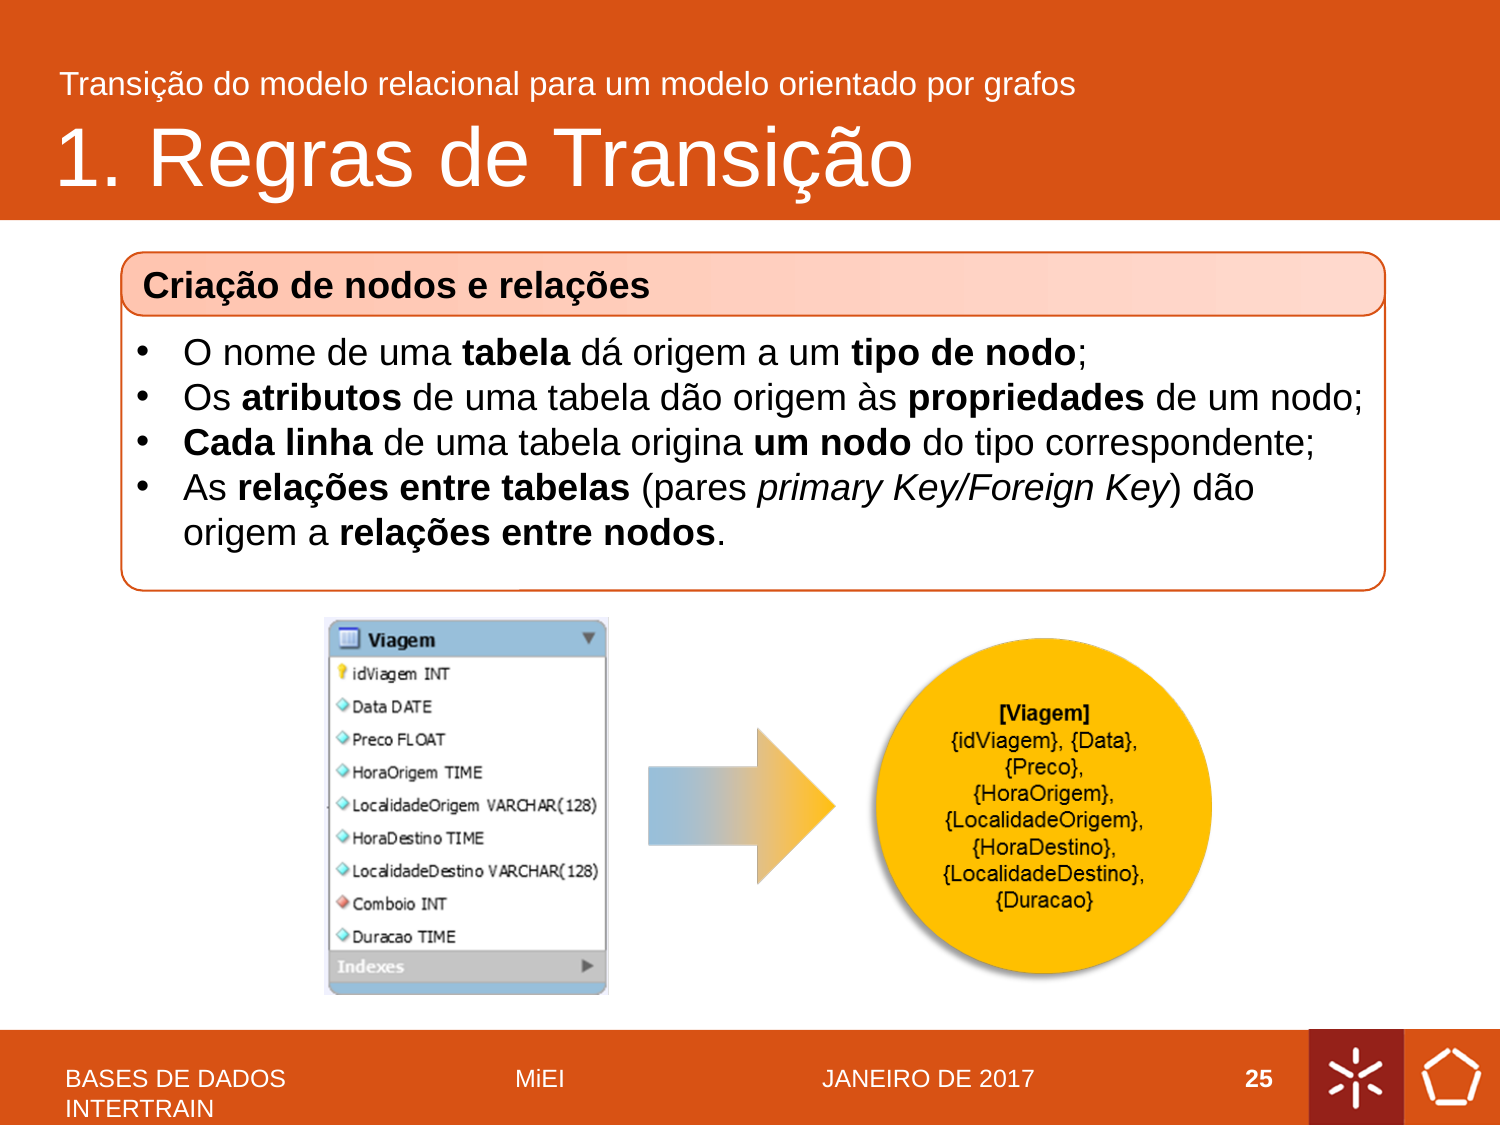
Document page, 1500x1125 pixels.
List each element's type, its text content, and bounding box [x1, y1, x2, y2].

picture [1308, 1029, 1500, 1125]
text_box Transição do modelo relacional para um modelo orientado por grafos [44, 54, 1397, 109]
text_box BASES DE DADOS MiEI JANEIRO DE 2017 INTERTRAIN [50, 1054, 1289, 1125]
slide_number 25 [1199, 1047, 1289, 1108]
text_box [0, 0, 1500, 221]
text_box 1. Regras de Transição [39, 95, 1500, 211]
text_box [49, 247, 1457, 1002]
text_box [121, 252, 1385, 591]
picture [324, 617, 1216, 995]
text_box [0, 1029, 1308, 1125]
